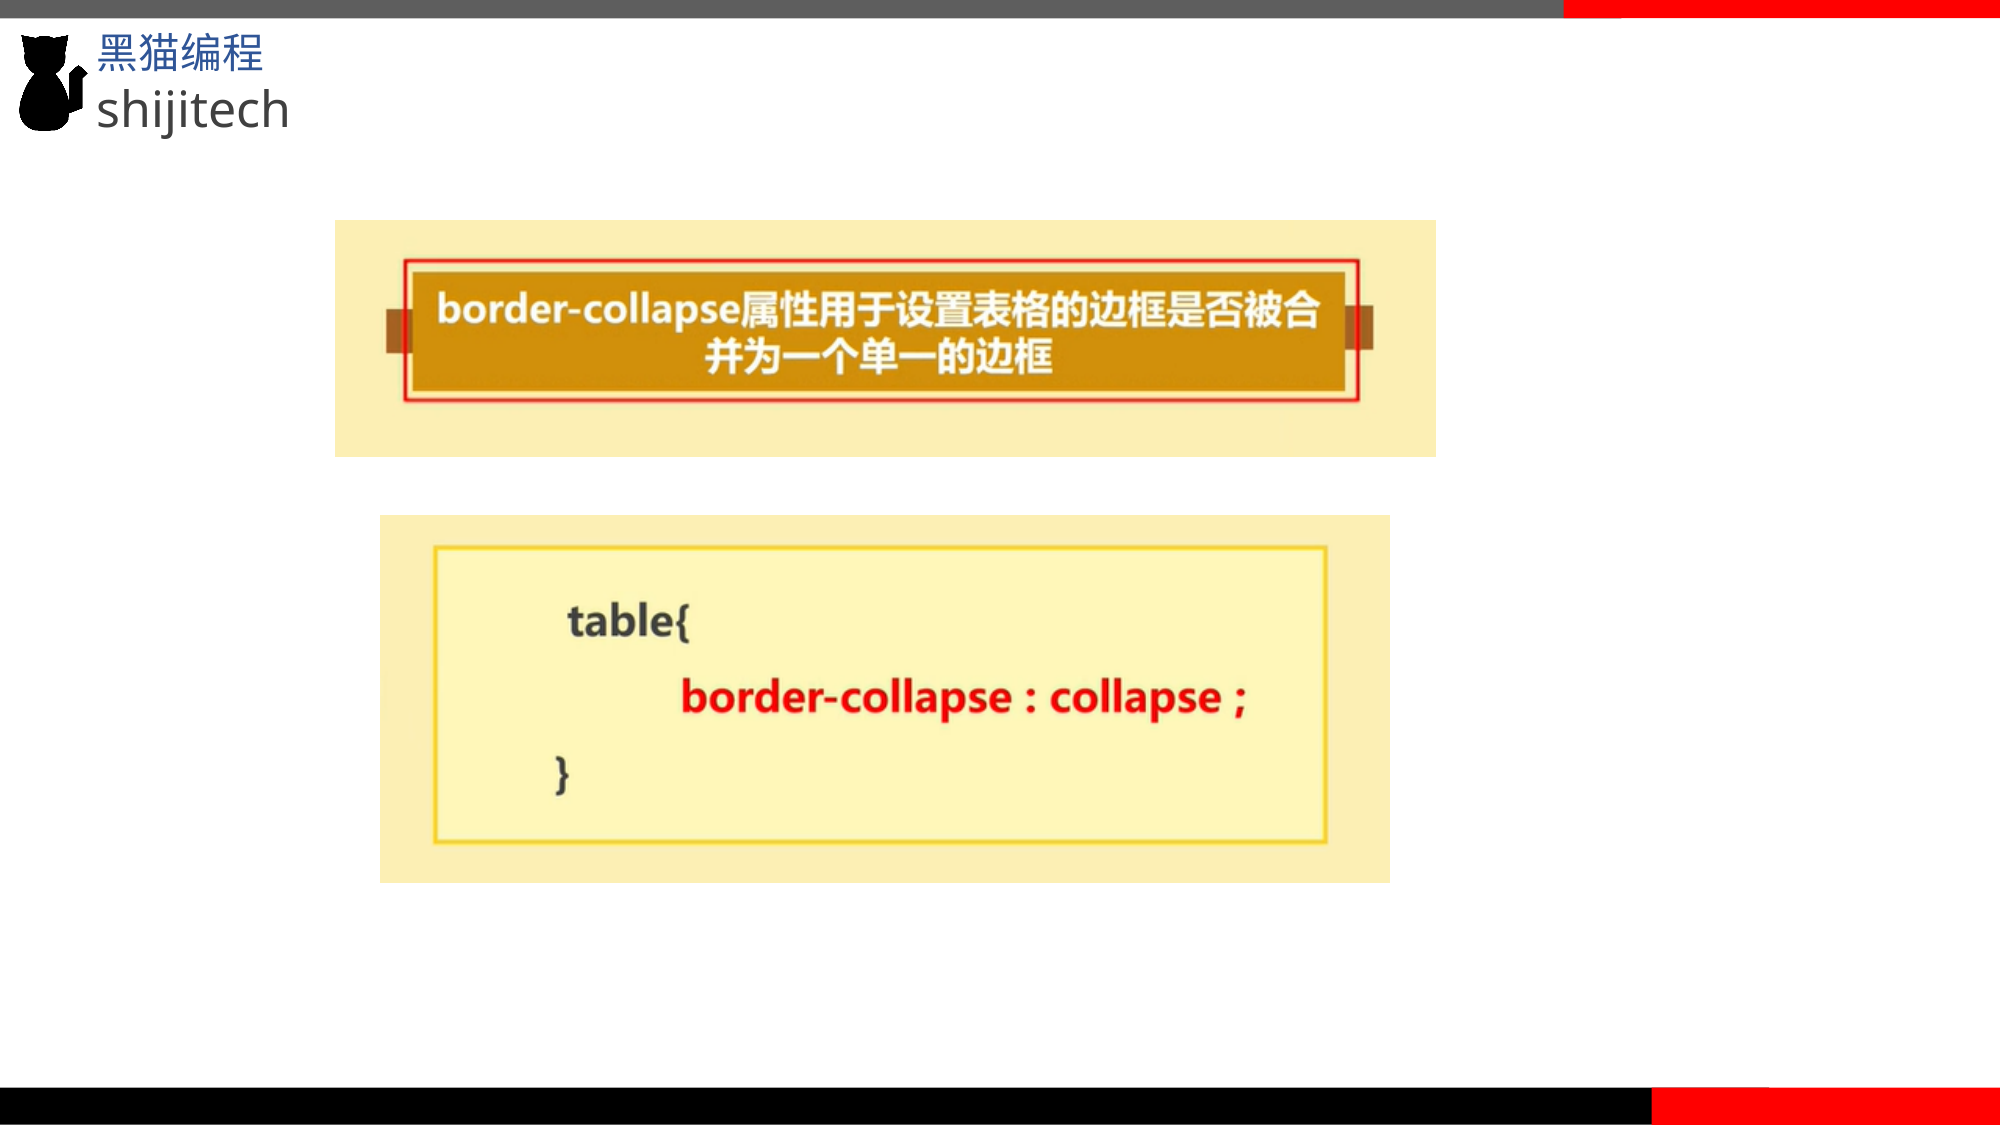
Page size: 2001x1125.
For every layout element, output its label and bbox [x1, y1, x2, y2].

picture [5, 35, 101, 131]
picture [335, 220, 1436, 457]
picture [380, 515, 1390, 884]
